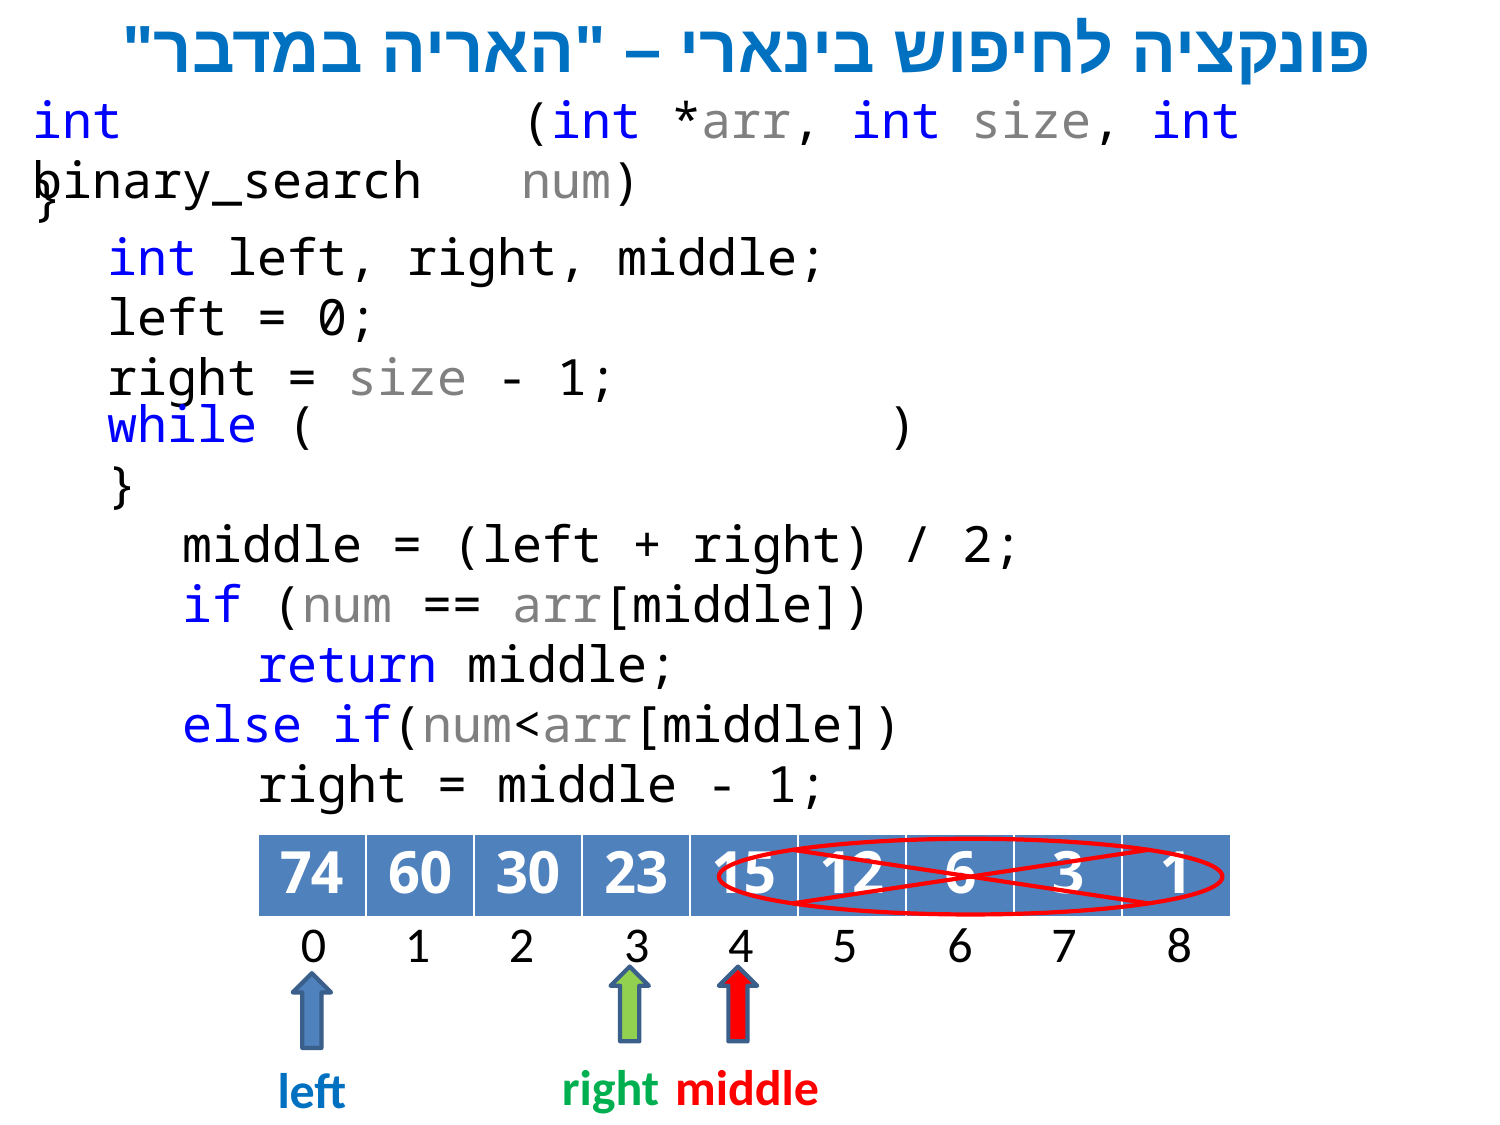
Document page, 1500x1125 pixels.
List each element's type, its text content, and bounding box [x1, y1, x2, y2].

text_box (int *arr, int size, int num) [506, 81, 1342, 217]
table_header 1 [1123, 835, 1230, 916]
table_header 23 [583, 835, 689, 916]
table_header 12 [799, 907, 899, 916]
text_box [290, 971, 333, 1051]
text_box [716, 964, 760, 1044]
table_header 12 [799, 835, 905, 846]
table_header 60 [367, 835, 473, 916]
text_box int binary_search [17, 81, 506, 157]
text_box right [539, 1047, 642, 1123]
title פונקציה לחיפוש בינארי – "האריה במדבר" [0, 0, 1498, 107]
table_header 30 [475, 835, 581, 916]
table_header 74 [259, 835, 365, 916]
table_header 3 [1043, 910, 1121, 916]
text_box 0 1 2 3 4 5 6 7 8 [263, 905, 1237, 980]
table_header 3 [1015, 835, 1121, 844]
text_box [608, 964, 651, 1044]
table_header 15 [691, 835, 797, 916]
text_box while ( ) } middle = (left + right) / 2; if (num == arr[middle]) return middle; else if(num<arr[middle]) right = middle - 1; [17, 385, 1099, 820]
text_box } int left, right, middle; left = 0; right = size - 1; [17, 157, 1043, 385]
text_box left [257, 1051, 366, 1125]
text_box [716, 836, 1225, 917]
text_box middle [642, 1047, 852, 1123]
